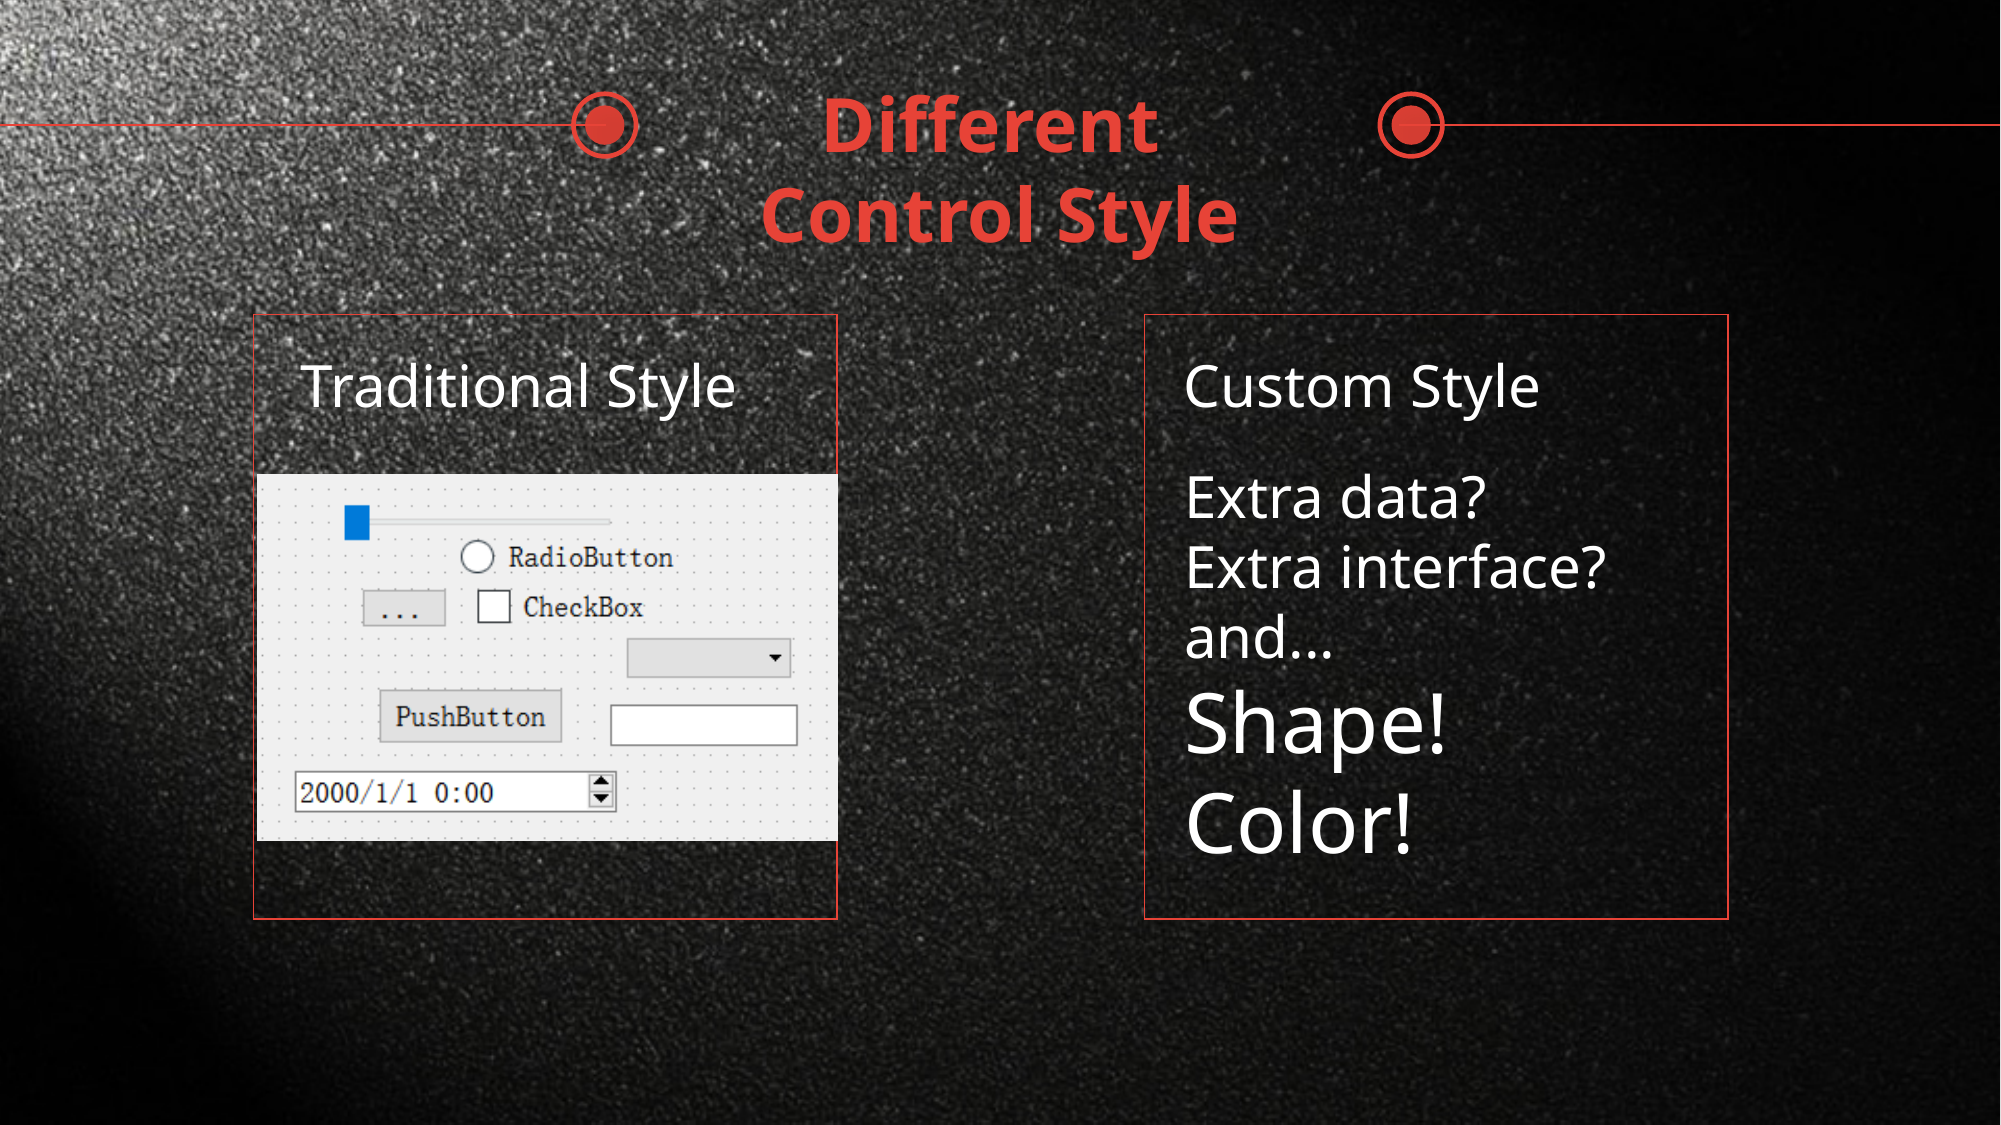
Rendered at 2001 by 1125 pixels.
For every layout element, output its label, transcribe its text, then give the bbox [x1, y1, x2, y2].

text_box [253, 844, 837, 920]
text_box [1144, 314, 1728, 920]
text_box Traditional Style [285, 341, 770, 427]
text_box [0, 93, 637, 157]
text_box Extra data? Extra interface? and... Shape! Color! [1169, 453, 1707, 878]
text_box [1379, 93, 2000, 157]
text_box [253, 314, 837, 476]
text_box Custom Style [1169, 341, 1654, 427]
text_box Different Control Style [744, 69, 1256, 265]
picture [0, 0, 2001, 1125]
